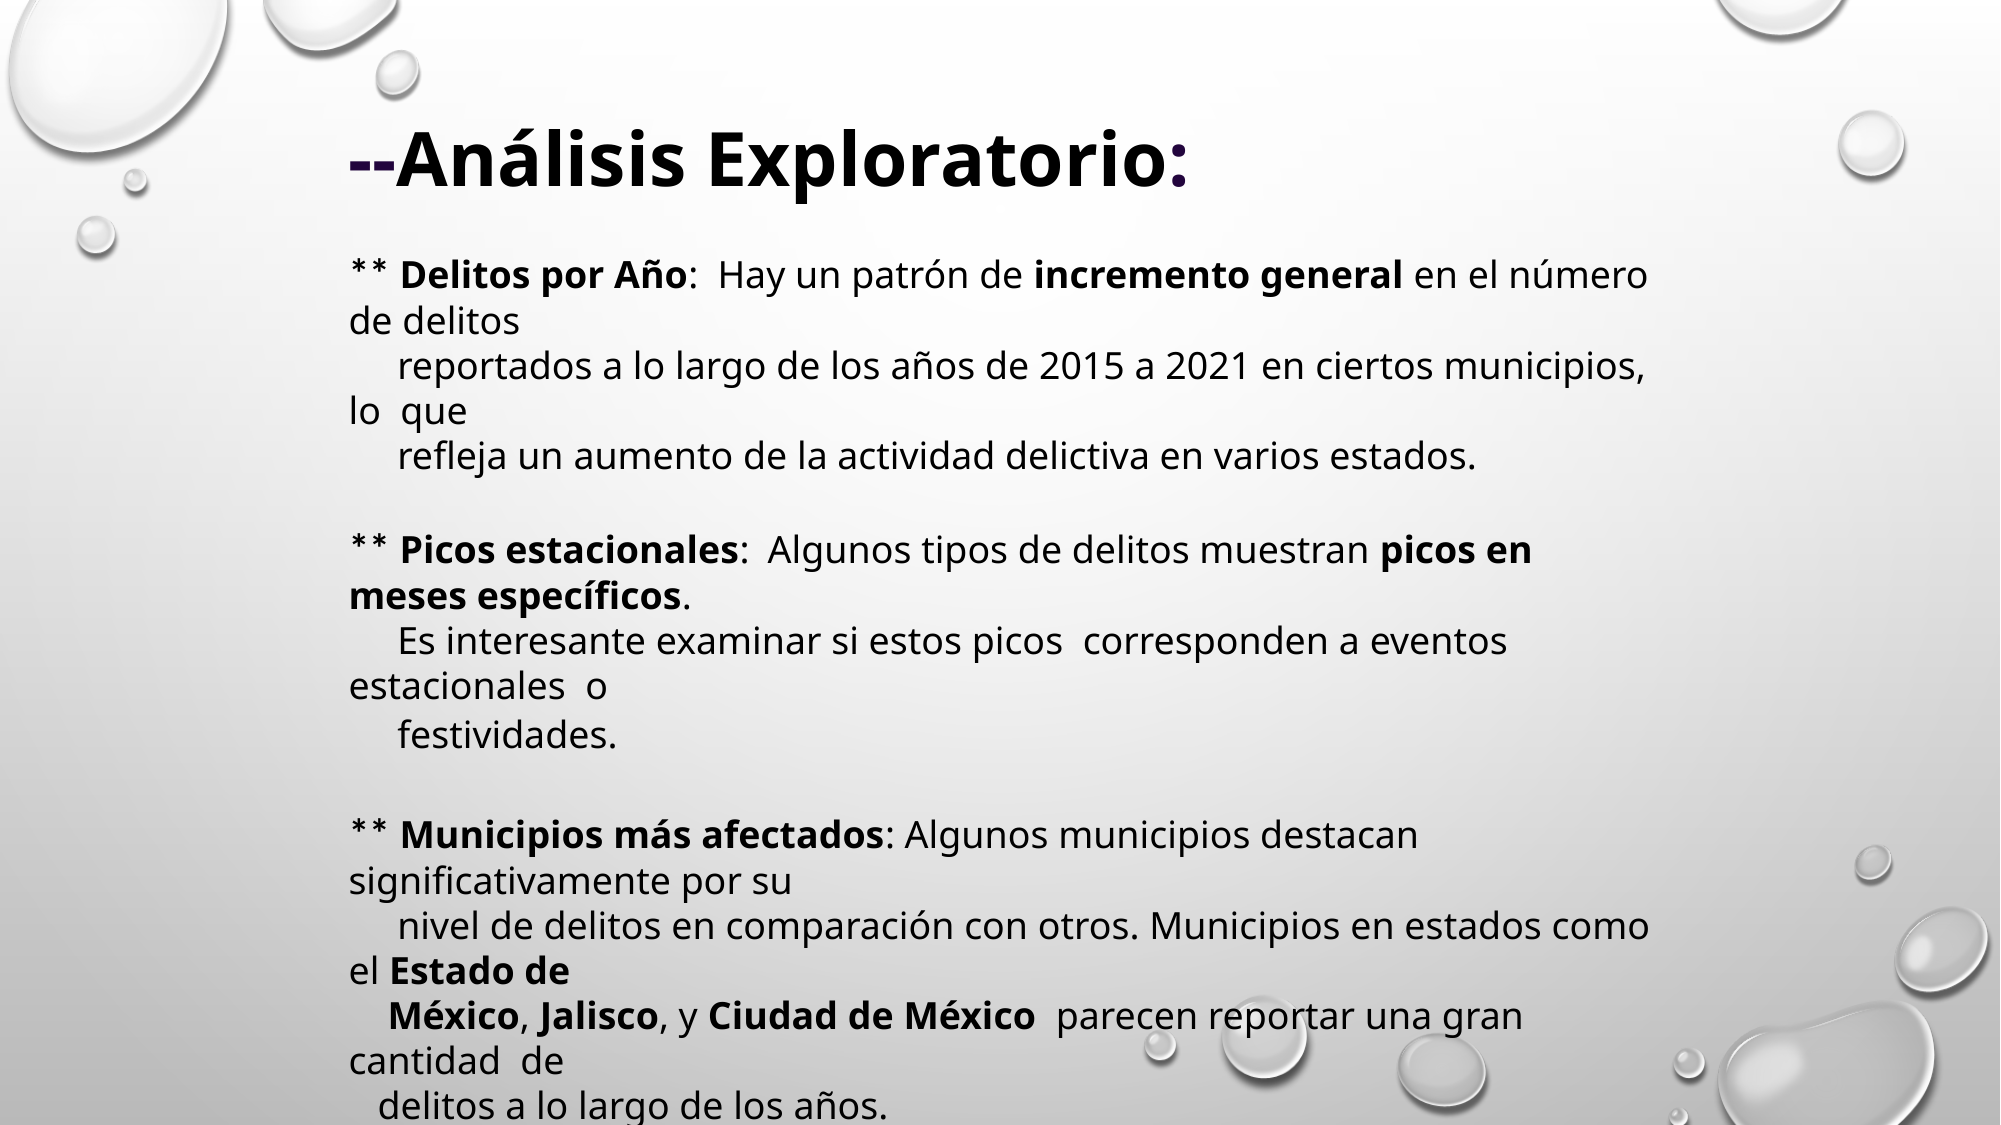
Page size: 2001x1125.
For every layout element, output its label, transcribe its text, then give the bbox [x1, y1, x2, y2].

text_box --Análisis Exploratorio: ** Delitos por Año: Hay un patrón de incremento general en el número de delitos reportados a lo largo de los años de 2015 a 2021 en ciertos municipios, lo que refleja un aumento de la actividad delictiva en varios estados. ** Picos estacionales: Algunos tipos de delitos muestran picos en meses específicos. Es interesante examinar si estos picos corresponden a eventos estacionales o festividades. ** Municipios más afectados: Algunos municipios destacan significativamente por su nivel de delitos en comparación con otros. Municipios en estados como el Estado de México, Jalisco, y Ciudad de México parecen reportar una gran cantidad de delitos a lo largo de los años. ** Categorías de Delitos: Los delitos más reportados son aquellos relacionados con robo de vehículo automotor, robo a negocio, y lesiones dolosas. Estos podrían representar áreas críticas donde las autoridades deben concentrar esfuerzos. [333, 104, 1667, 1125]
picture [0, 0, 2000, 1125]
